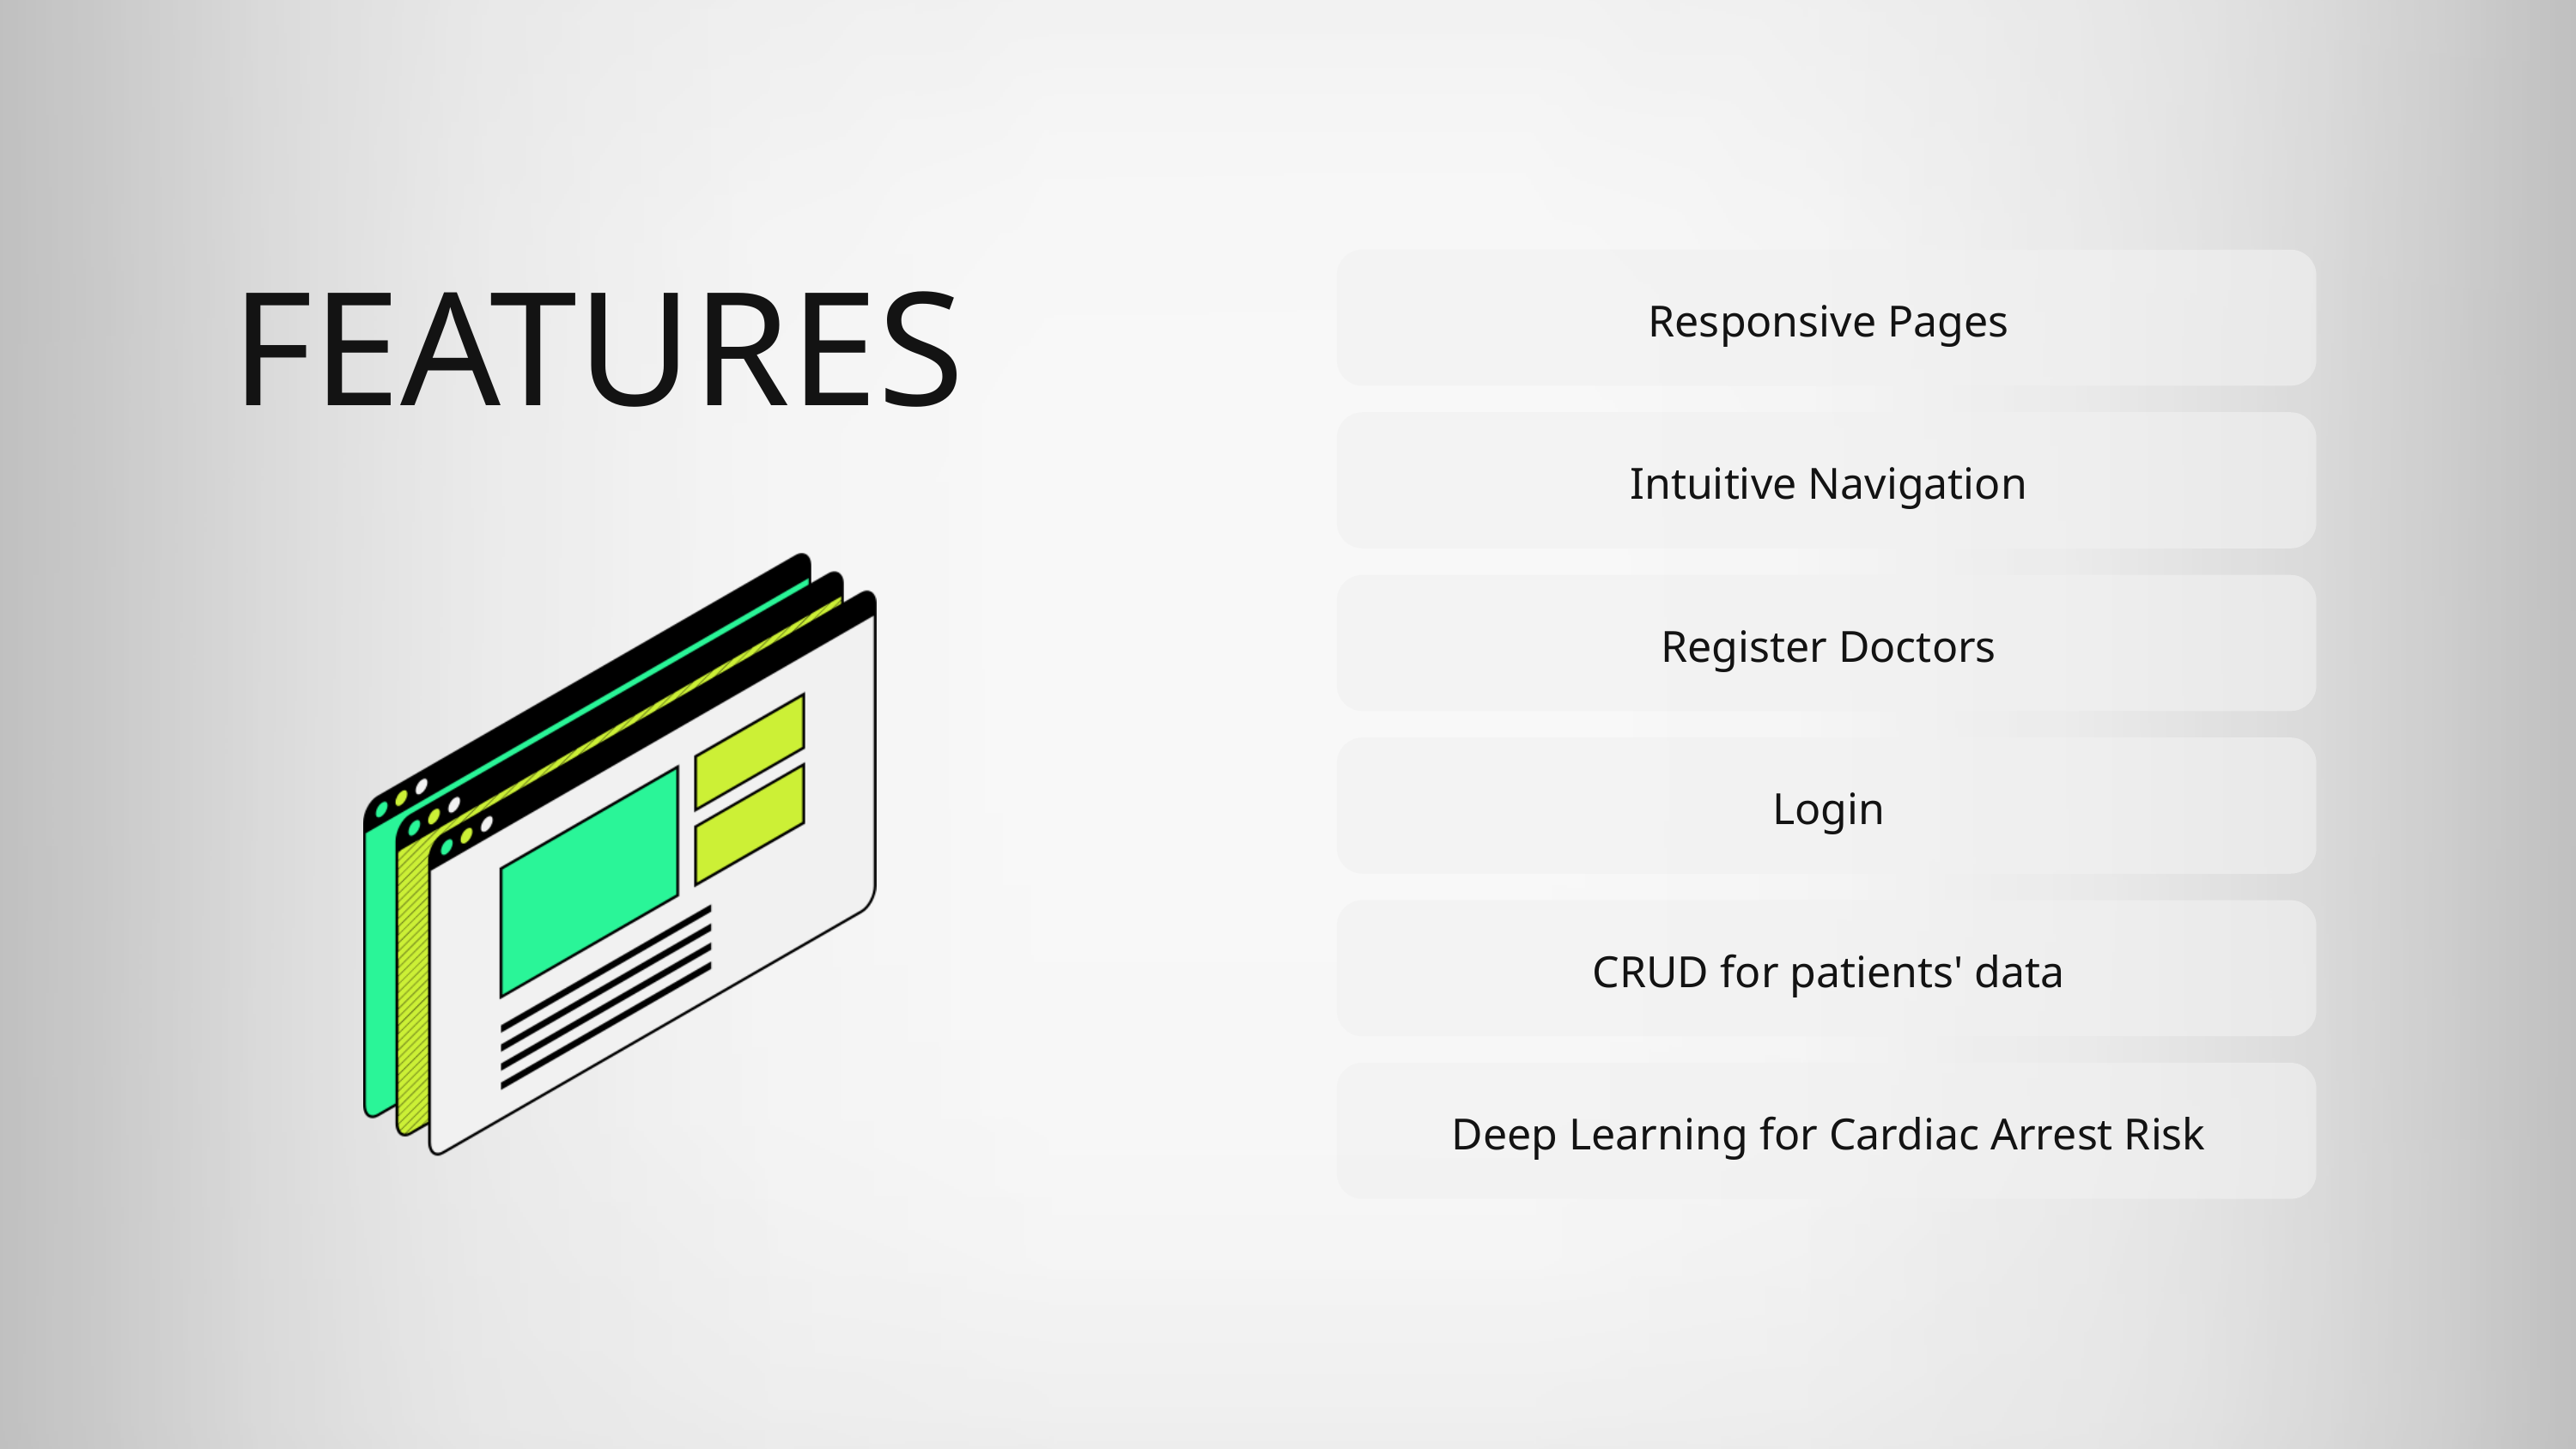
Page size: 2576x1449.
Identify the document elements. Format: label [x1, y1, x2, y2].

text_box [1336, 1062, 2317, 1199]
text_box [1336, 249, 2317, 386]
text_box [1336, 737, 2317, 874]
text_box [1336, 411, 2317, 549]
text_box [1336, 574, 2317, 712]
text_box [1336, 900, 2317, 1037]
picture [0, 0, 2576, 1449]
